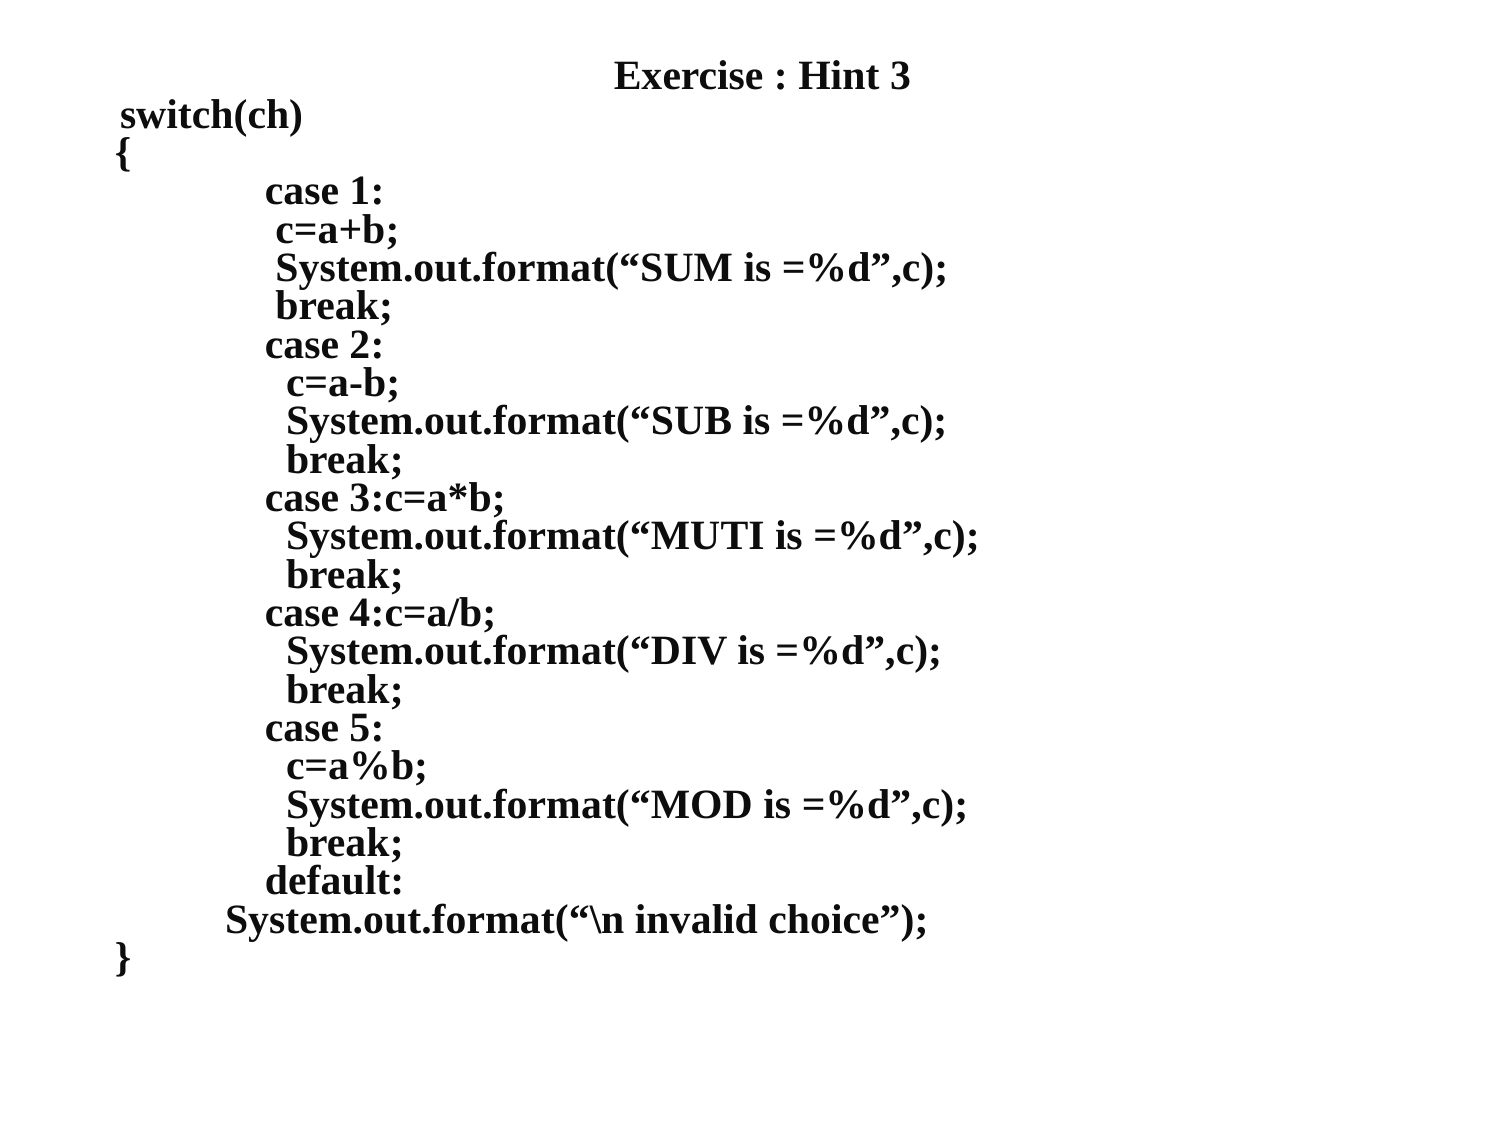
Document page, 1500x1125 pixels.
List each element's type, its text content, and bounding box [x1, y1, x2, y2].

list Exercise : Hint 3 switch(ch) { case 1: c=a+b; System.out.format(“SUM is =%d”,c); break; case 2: c=a-b; System.out.format(“SUB is =%d”,c); break; case 3:c=a*b; System.out.format(“MUTI is =%d”,c); break; case 4:c=a/b; System.out.format(“DIV is =%d”,c); break; case 5: c=a%b; System.out.format(“MOD is =%d”,c); break; default: System.out.format(“\n invalid choice”); } [0, 0, 1425, 1125]
